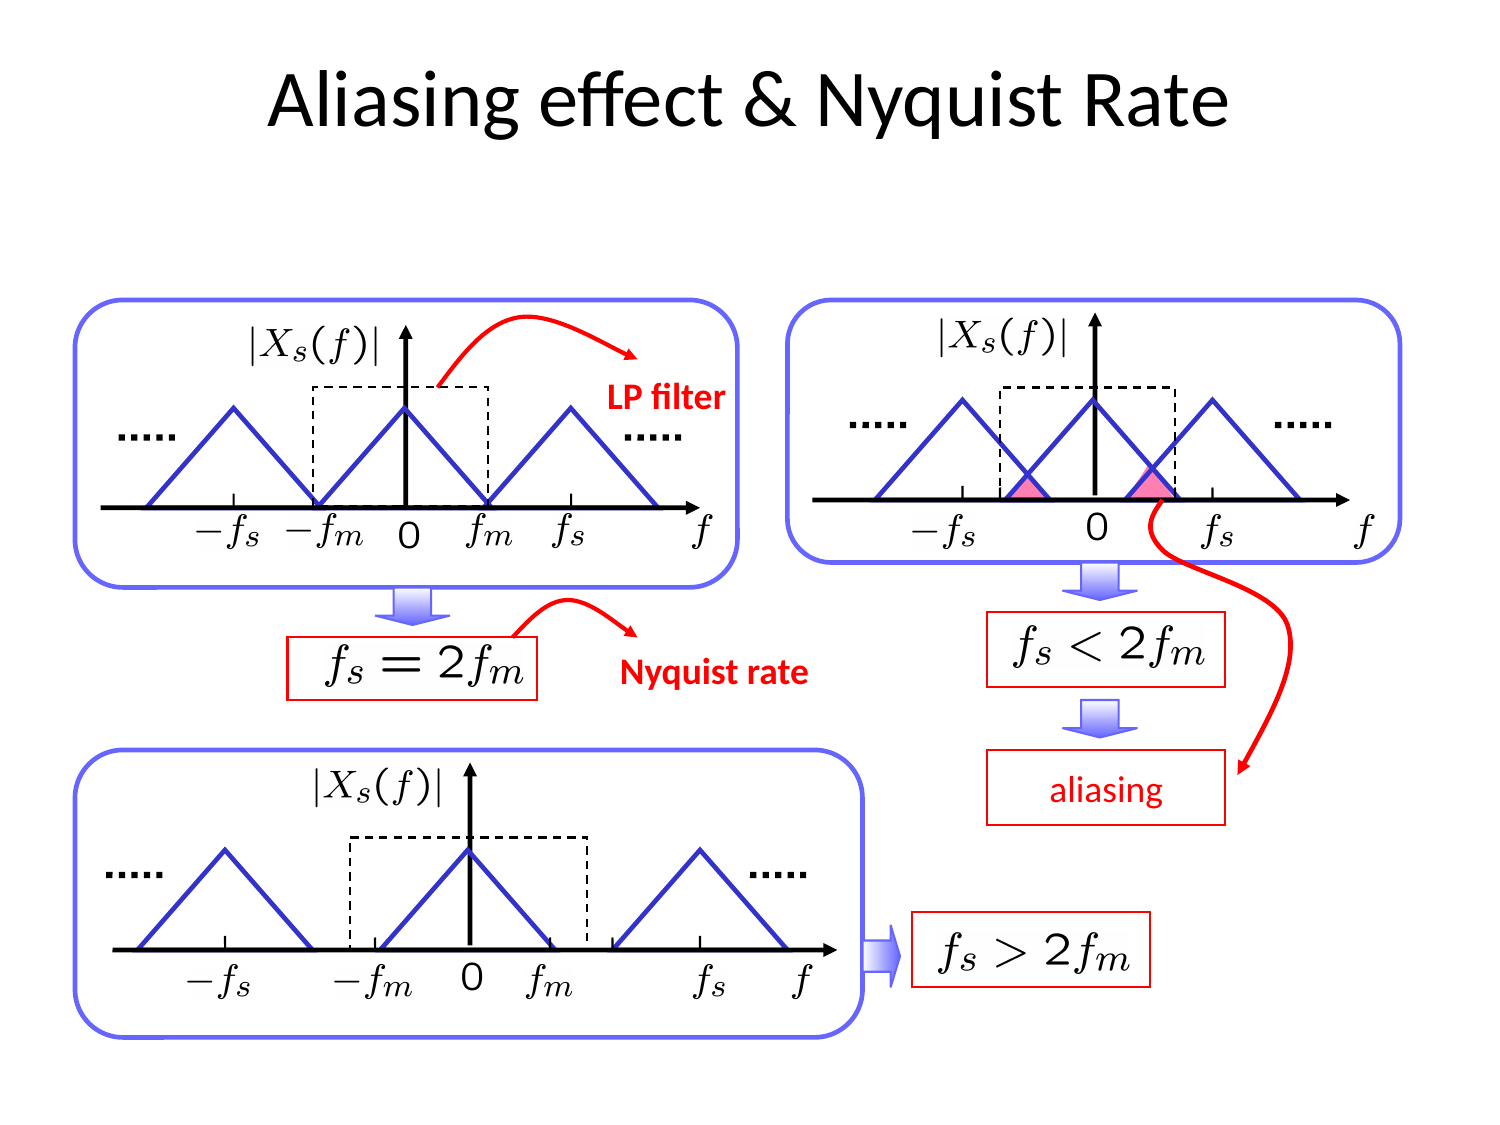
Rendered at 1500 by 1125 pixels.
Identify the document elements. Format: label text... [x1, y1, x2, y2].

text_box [74, 299, 786, 701]
title Aliasing effect & Nyquist Rate [112, 37, 1388, 150]
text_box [74, 749, 1151, 1038]
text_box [787, 299, 1401, 826]
